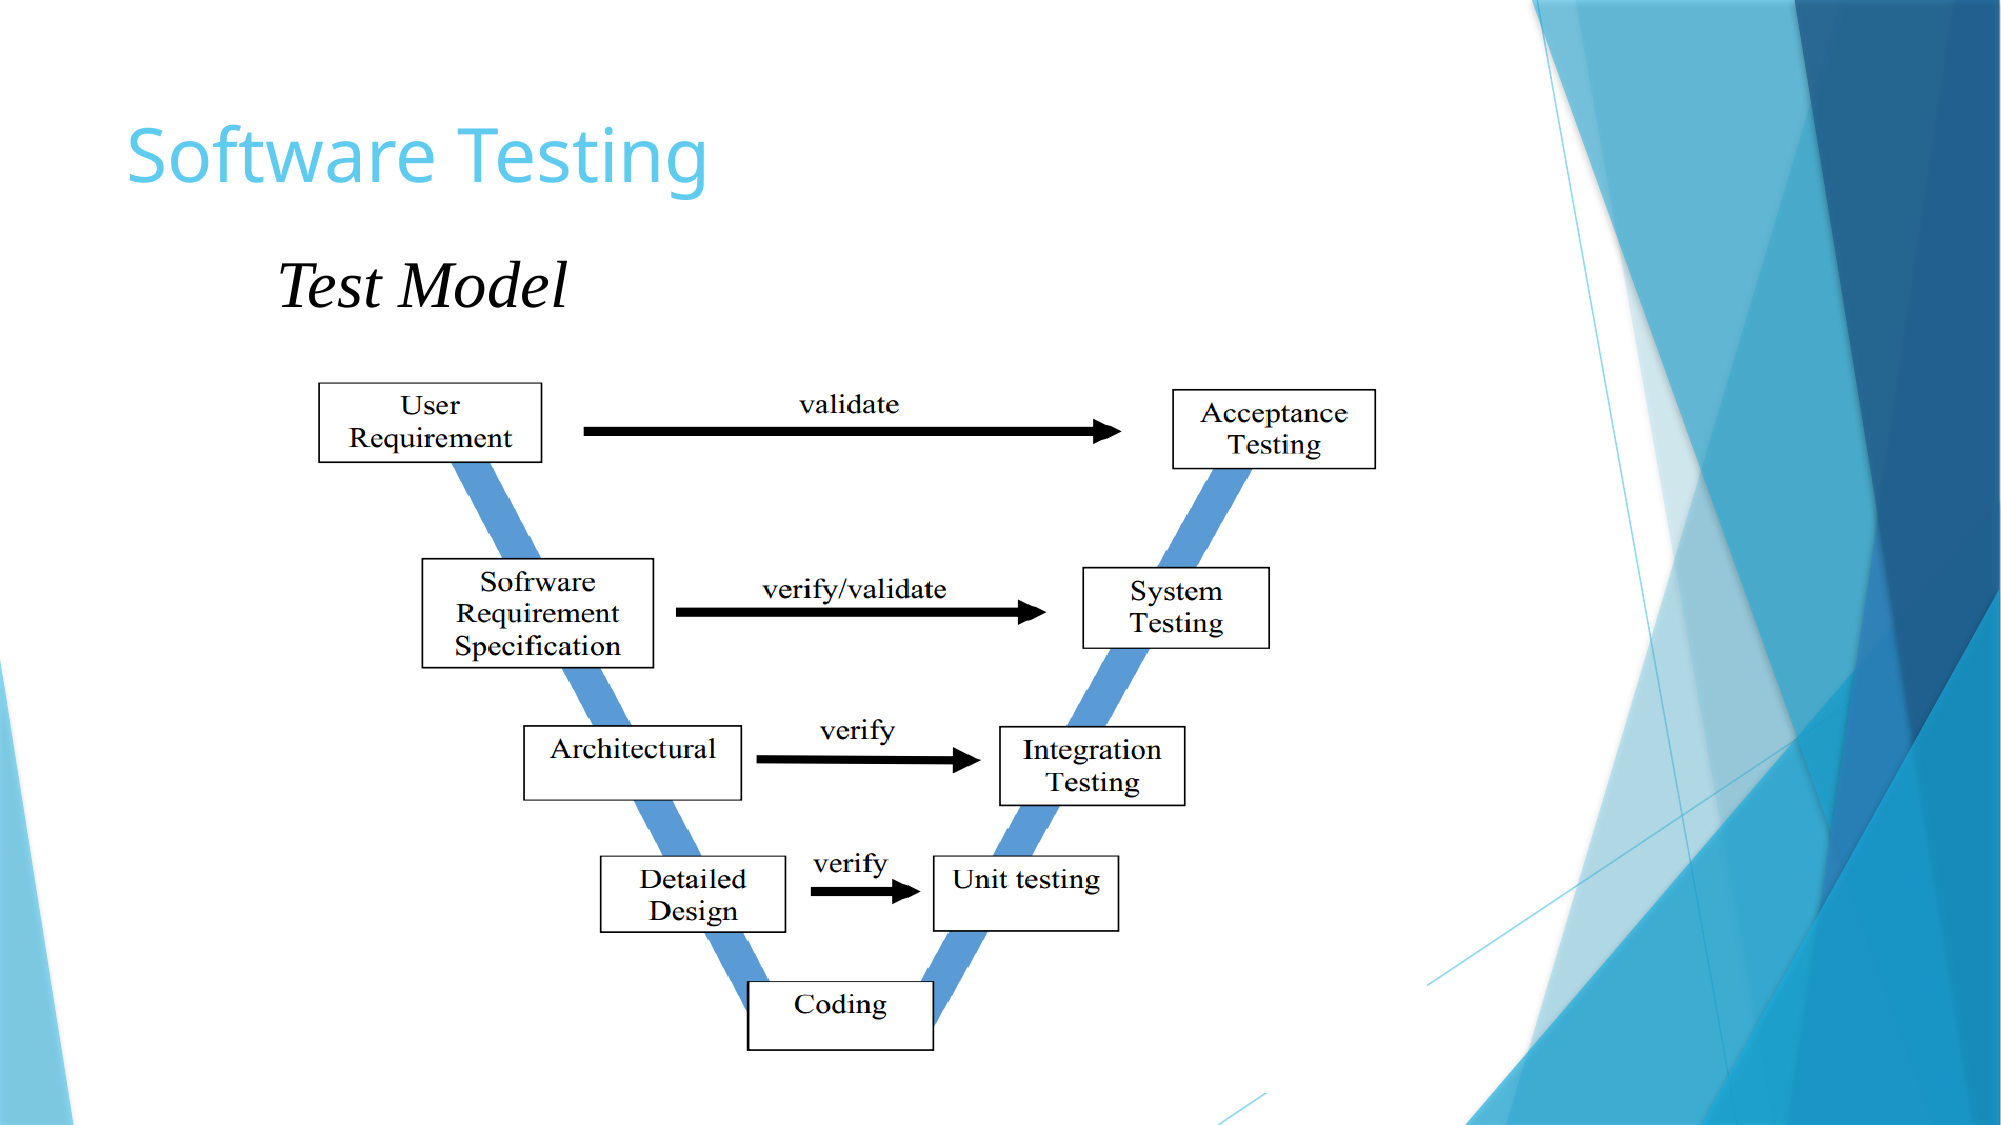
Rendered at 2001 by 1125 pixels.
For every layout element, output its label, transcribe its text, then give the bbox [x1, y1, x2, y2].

title Software Testing [111, 99, 1522, 317]
text_box Test Model [111, 233, 735, 329]
picture [270, 341, 1427, 1094]
